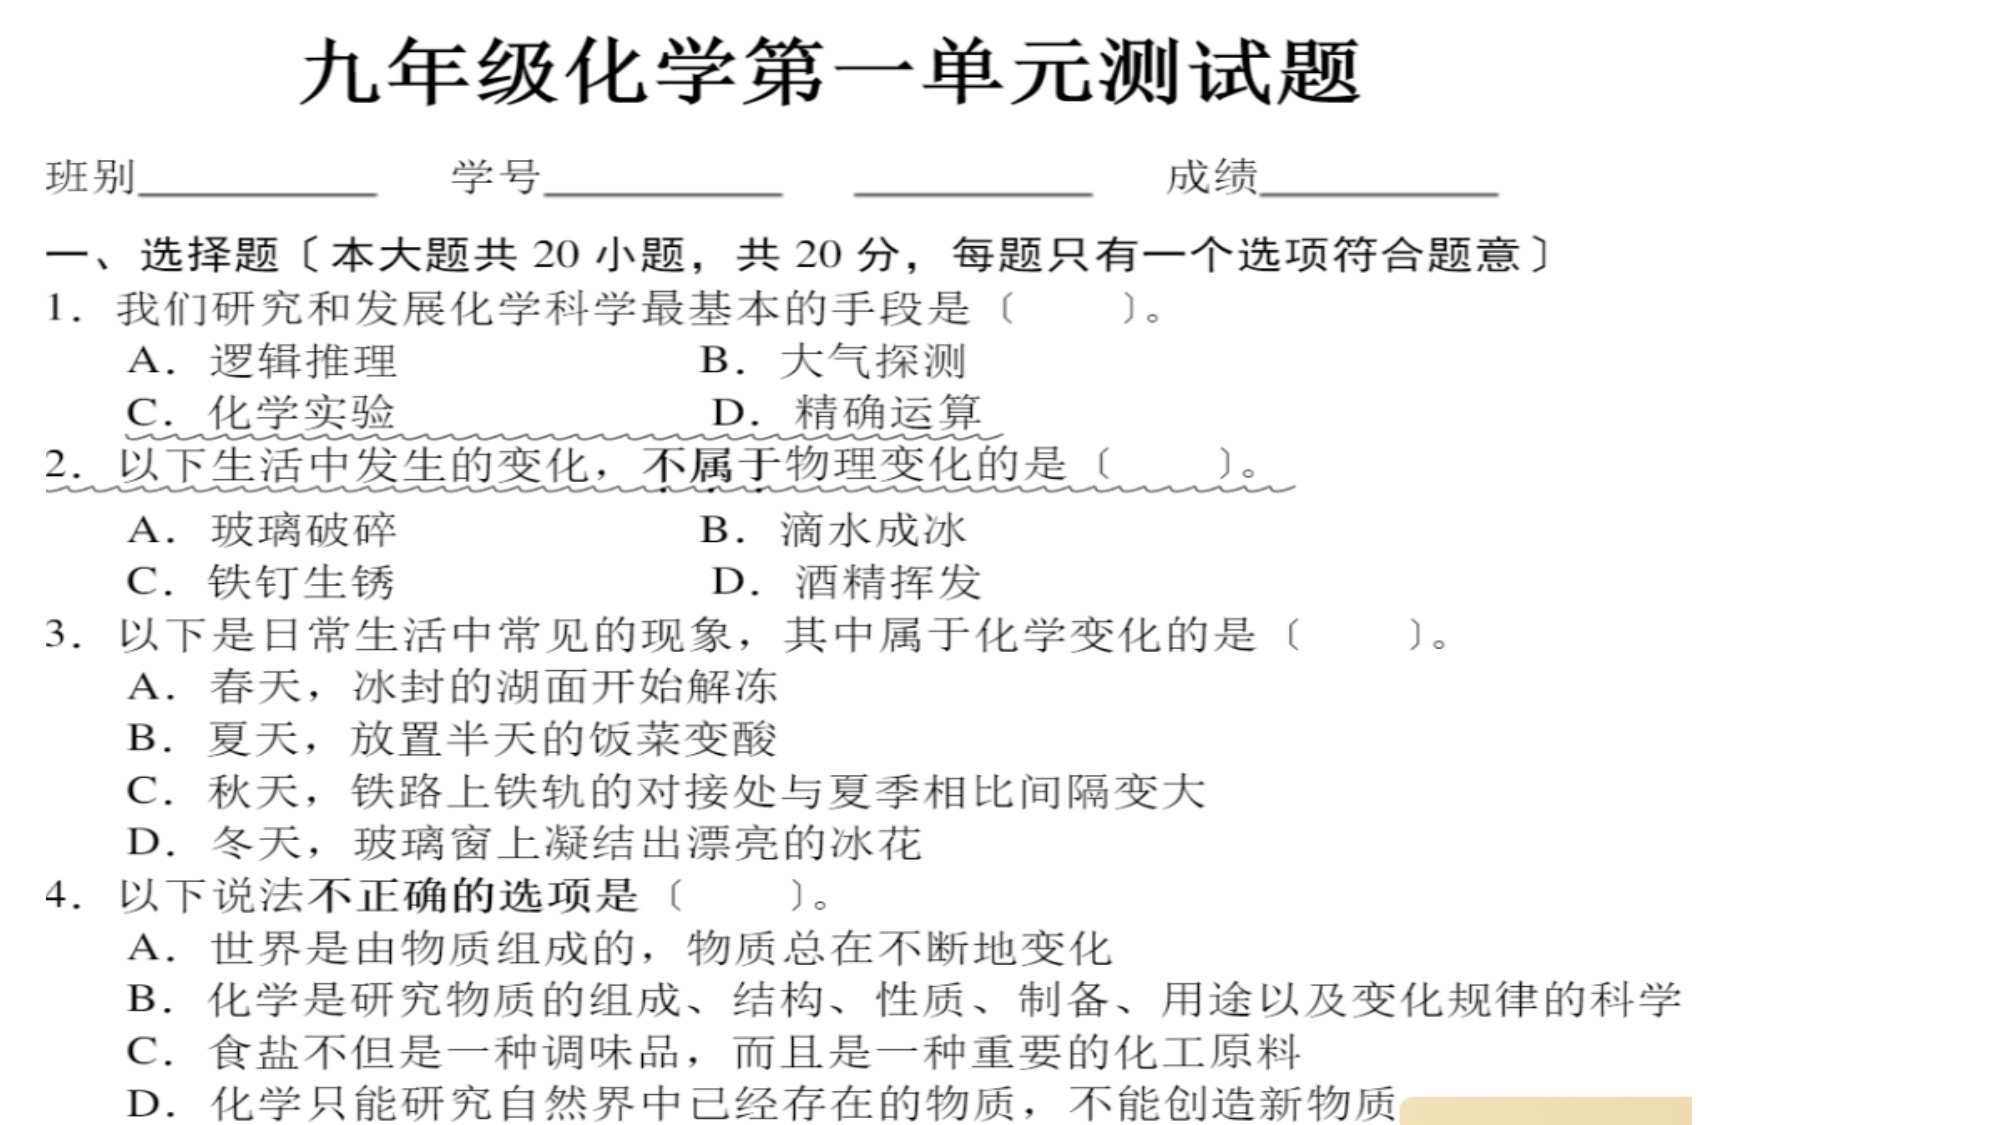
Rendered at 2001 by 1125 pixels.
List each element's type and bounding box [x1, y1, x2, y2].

picture [46, 0, 1692, 1125]
